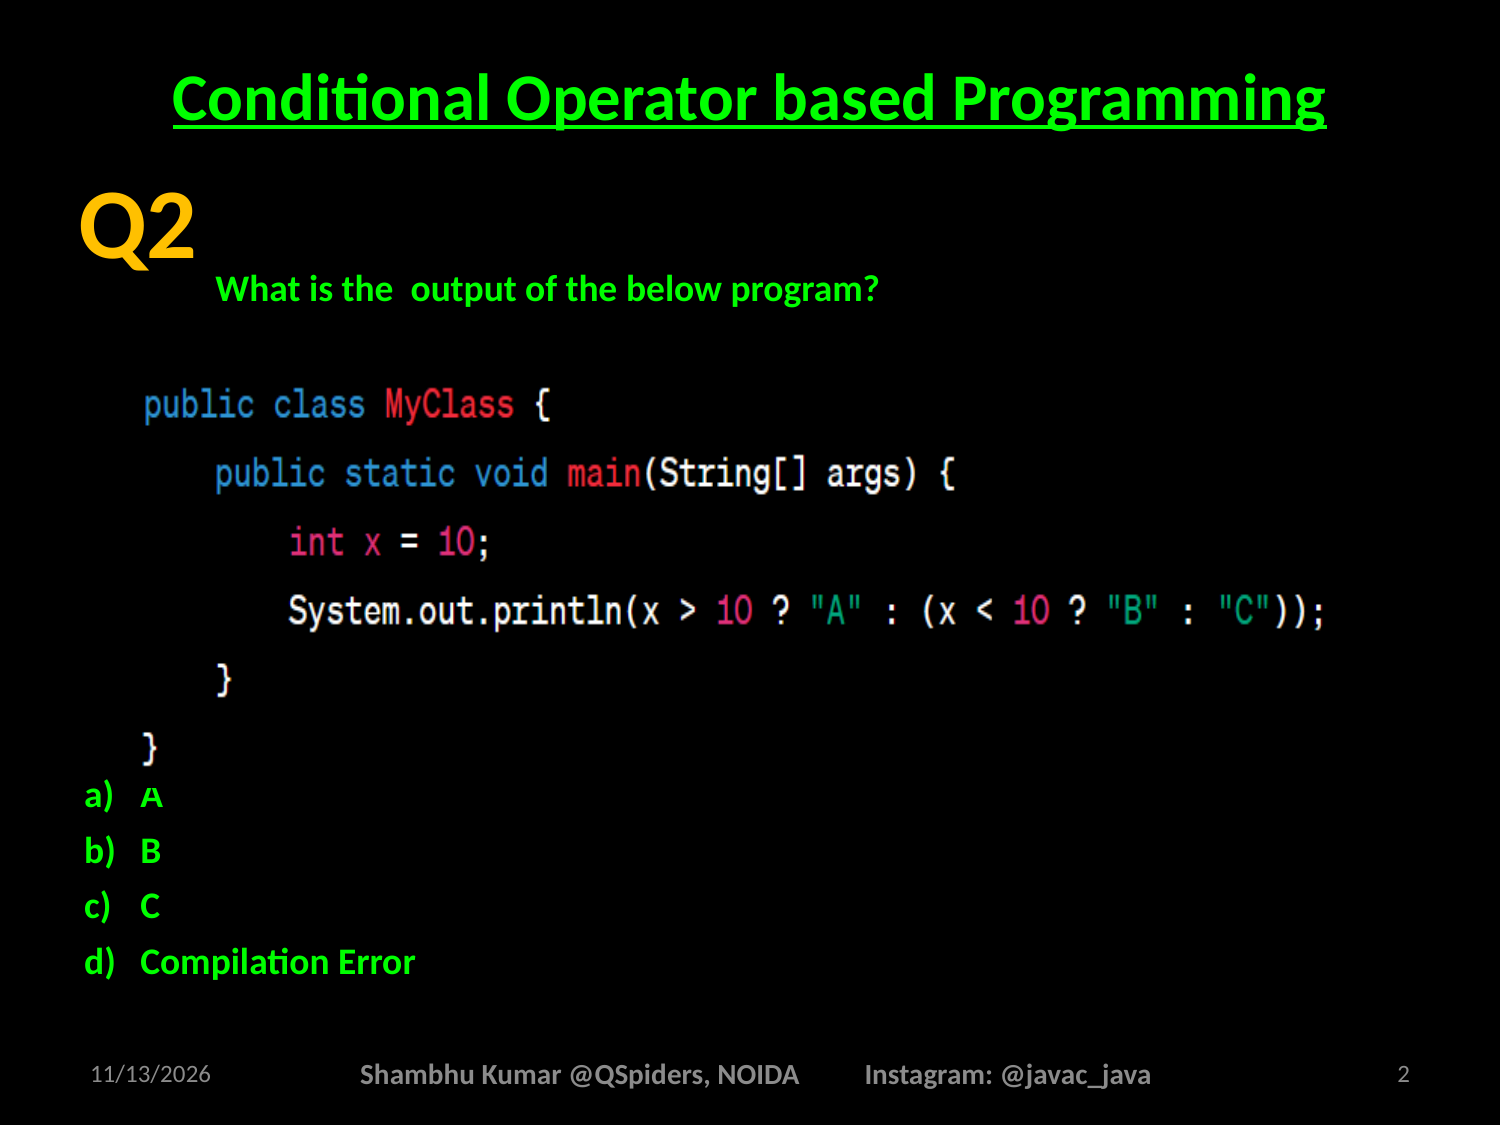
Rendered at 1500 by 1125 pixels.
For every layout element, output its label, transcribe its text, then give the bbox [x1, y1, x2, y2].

text_box Q2 [37, 149, 213, 288]
picture [114, 359, 1399, 788]
list What is the output of the below program? A B C Compilation Error [69, 72, 1420, 1125]
title Conditional Operator based Programming [75, 0, 1425, 188]
slide_number 2 [1074, 1042, 1425, 1103]
footer Shambhu Kumar @QSpiders, NOIDA Instagram: @javac_java [275, 1042, 1074, 1103]
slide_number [75, 1042, 275, 1103]
